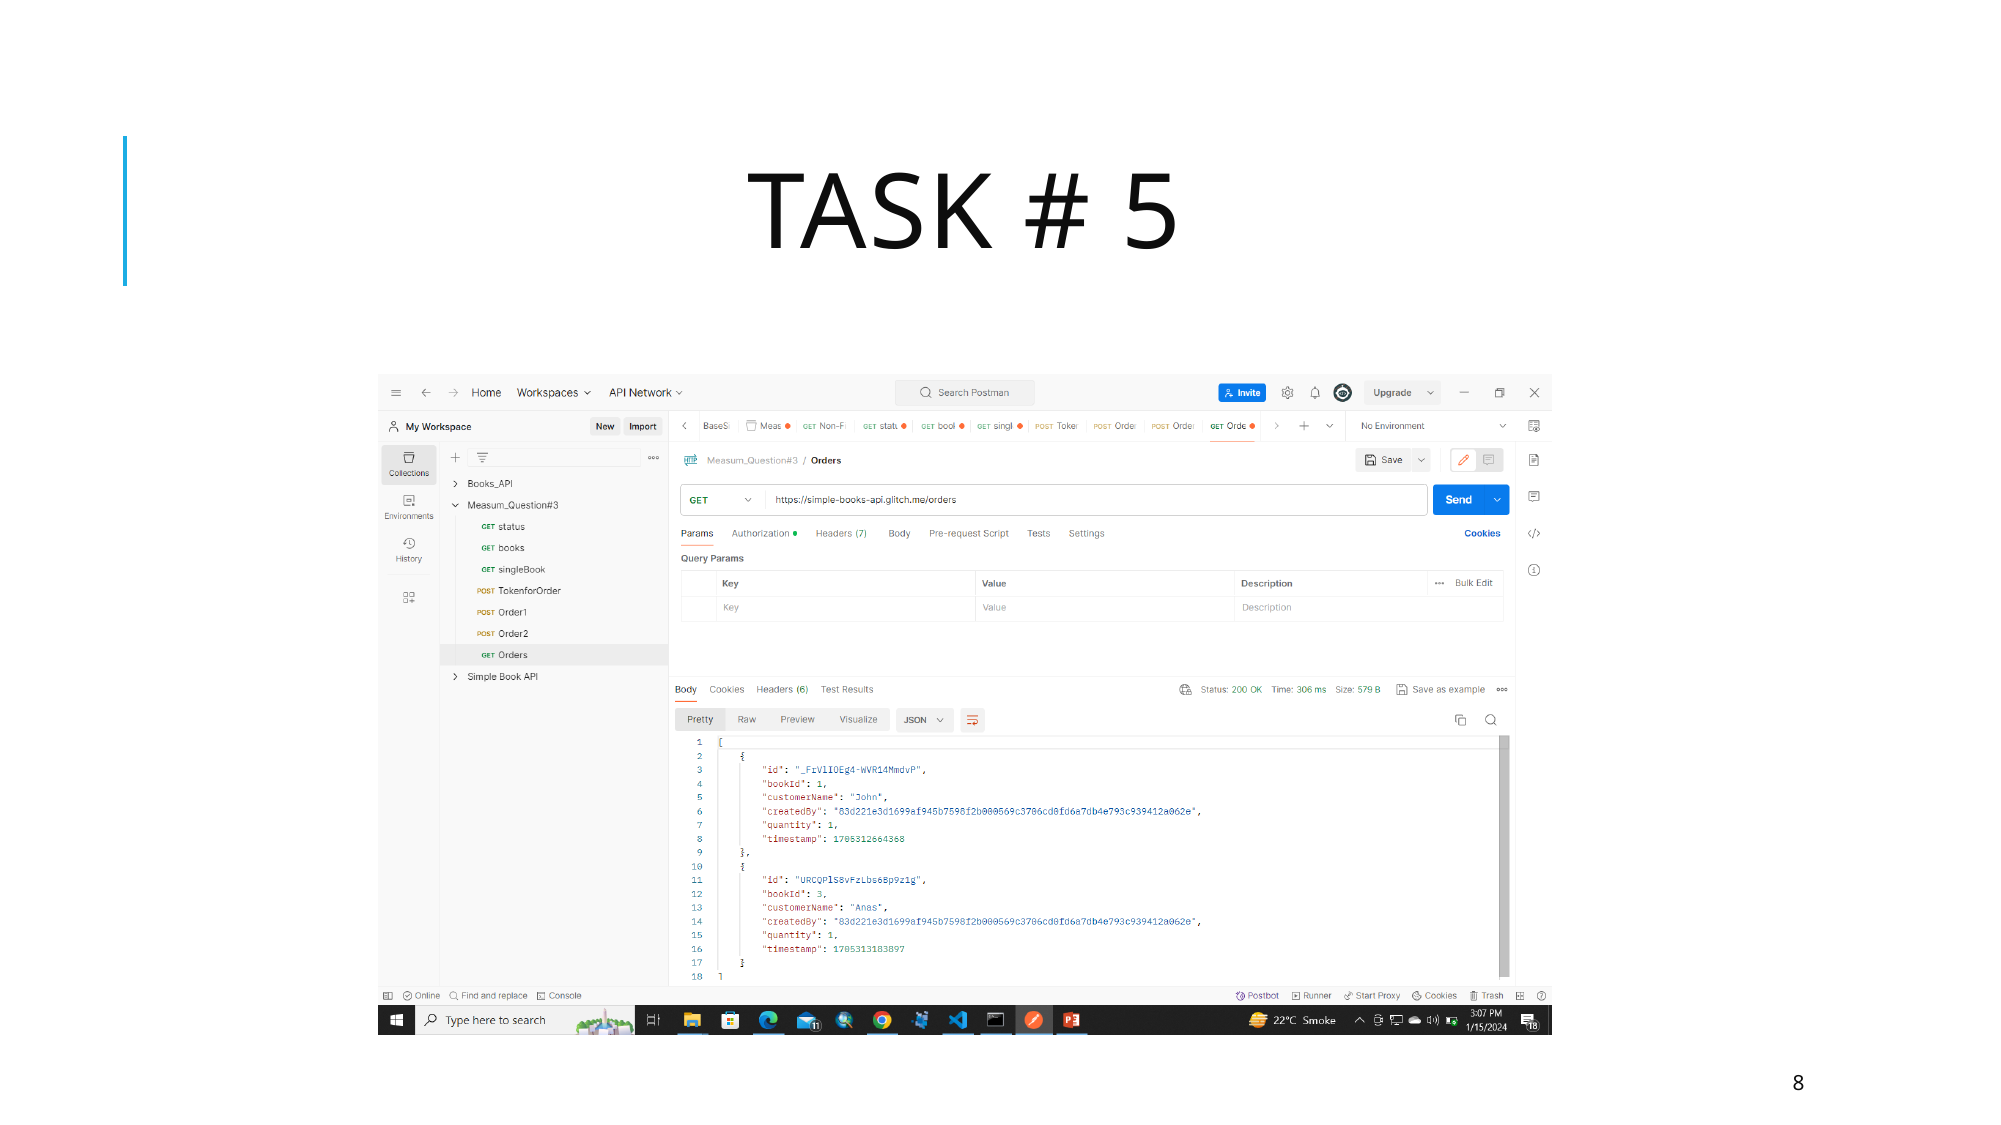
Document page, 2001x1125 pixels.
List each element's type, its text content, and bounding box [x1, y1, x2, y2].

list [378, 374, 1552, 1036]
title TASK # 5 [168, 96, 1763, 342]
slide_number 8 [1777, 1061, 1938, 1107]
